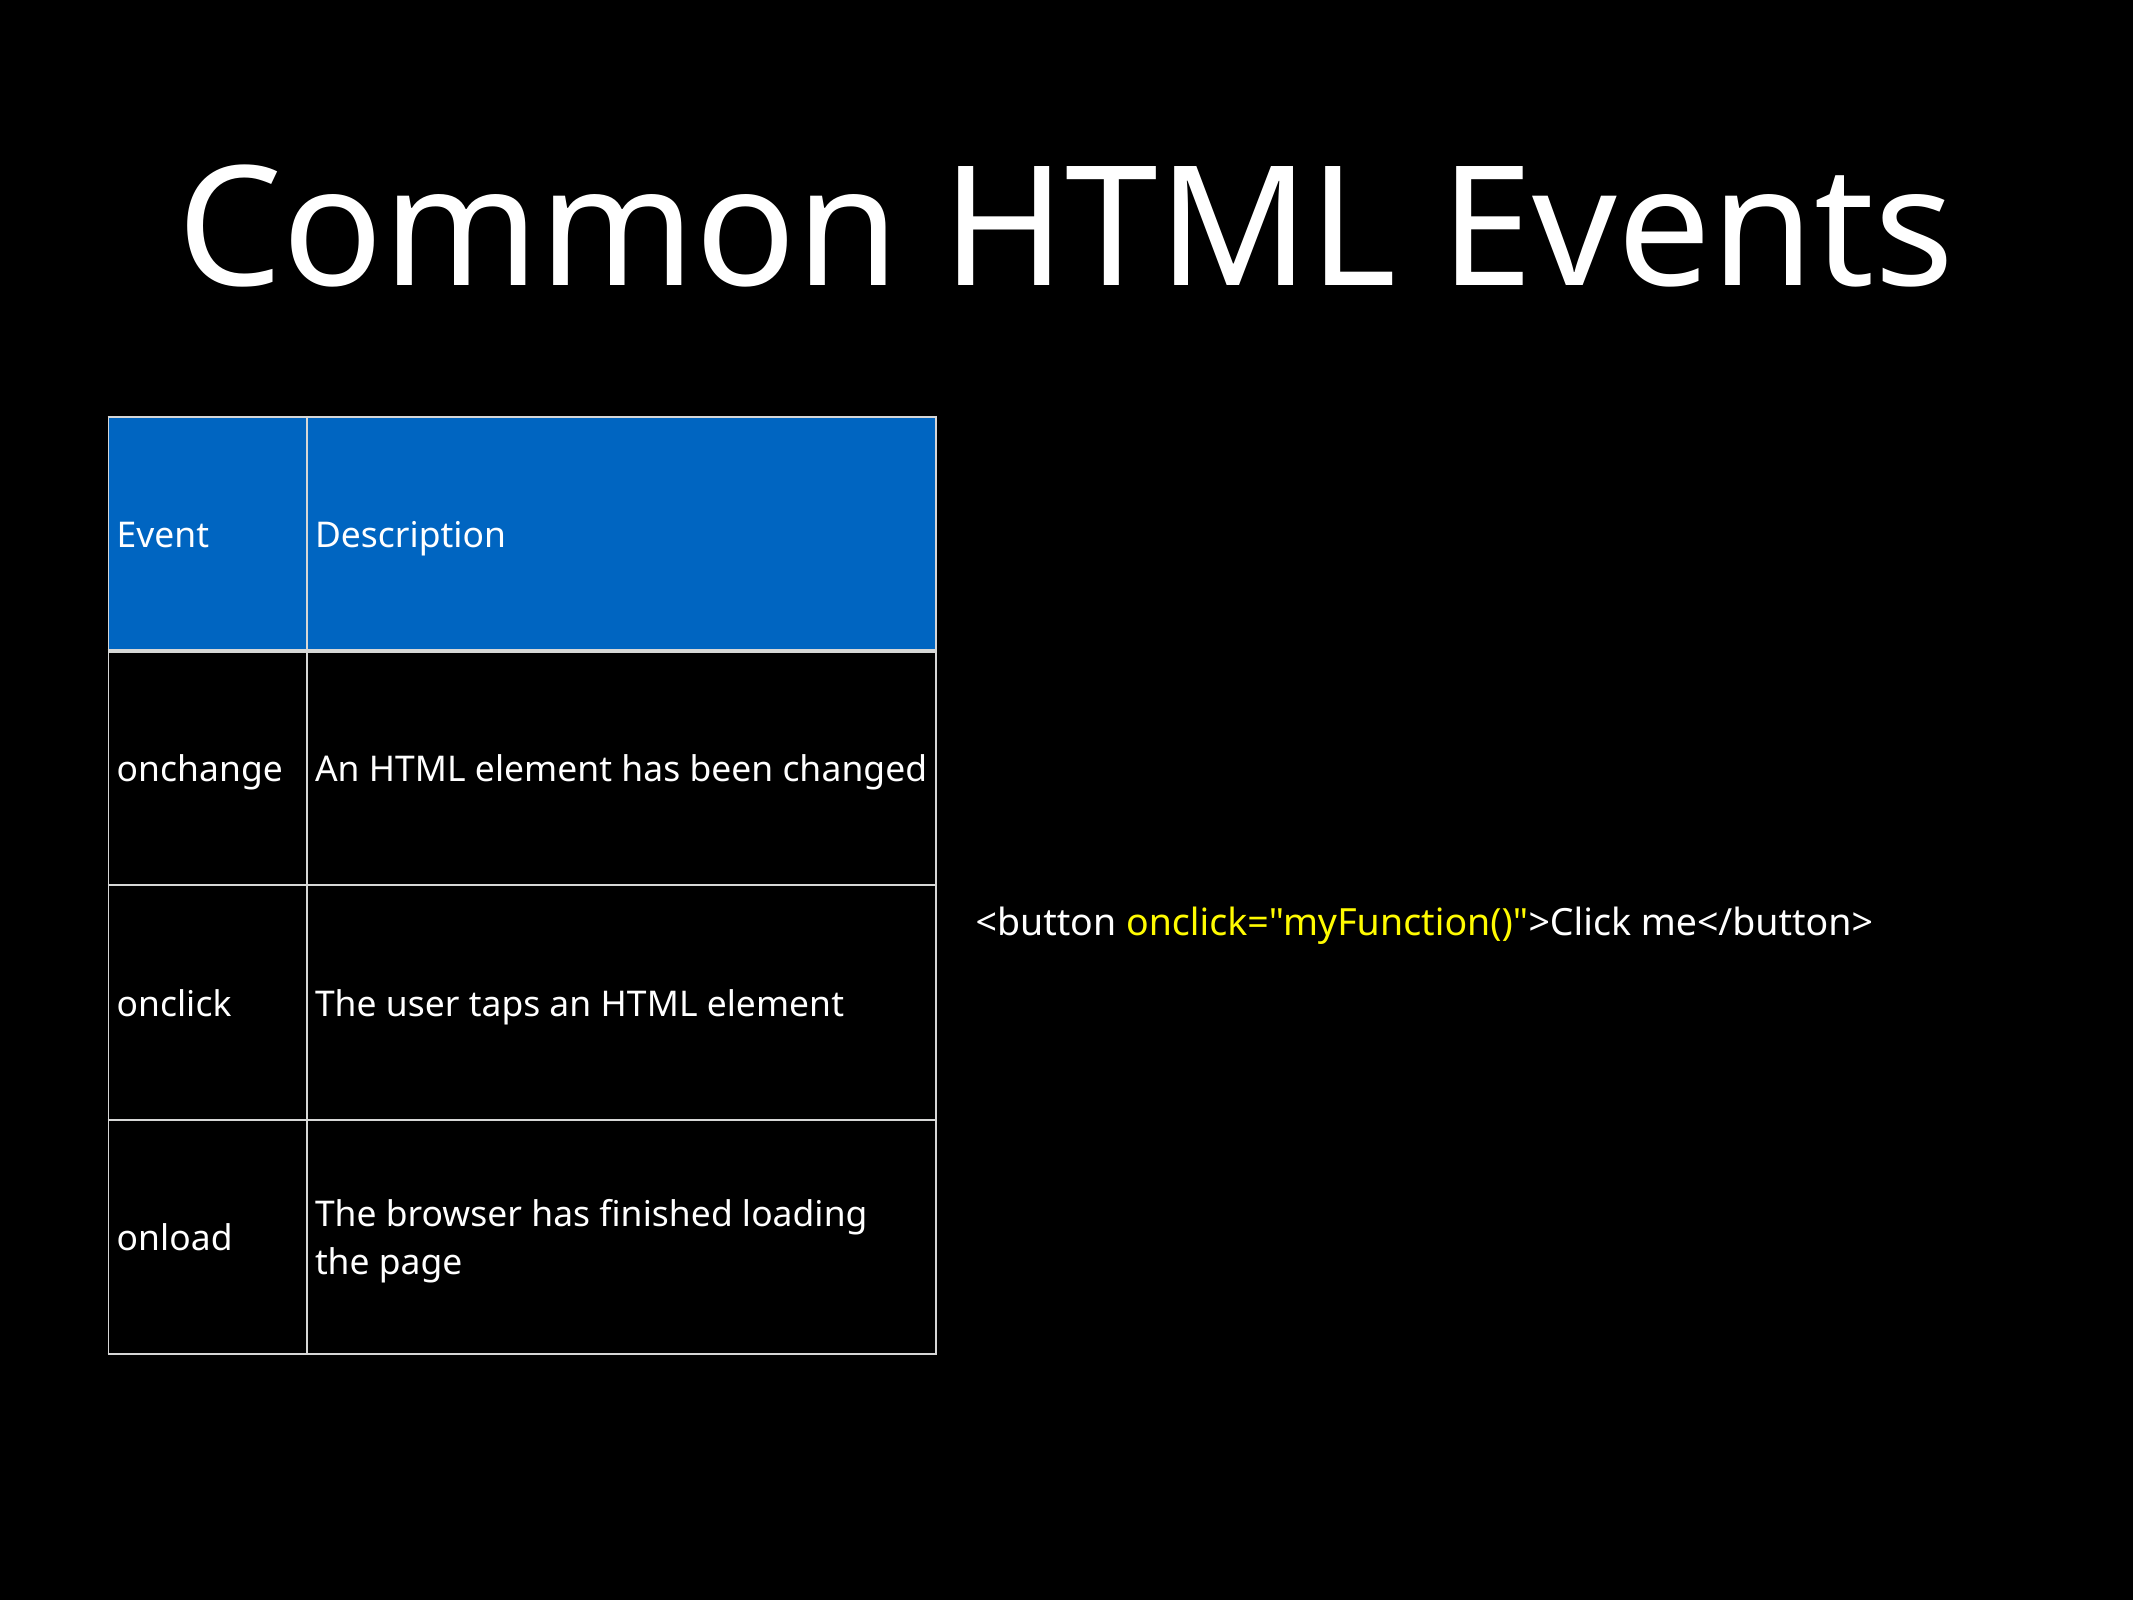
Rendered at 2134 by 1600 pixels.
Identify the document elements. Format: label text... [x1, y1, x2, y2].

table_cell onload [109, 1121, 306, 1353]
table_header Description [308, 418, 935, 649]
title Common HTML Events [155, 41, 1978, 397]
table_cell onclick [109, 886, 306, 1119]
table_cell The user taps an HTML element [308, 886, 935, 1119]
table_cell An HTML element has been changed [308, 653, 935, 884]
table_cell onchange [109, 653, 306, 884]
text_box <button onclick="myFunction()">Click me</button> [967, 889, 2070, 951]
table_cell The browser has finished loading the page [308, 1121, 935, 1353]
table_header Event [109, 418, 306, 649]
